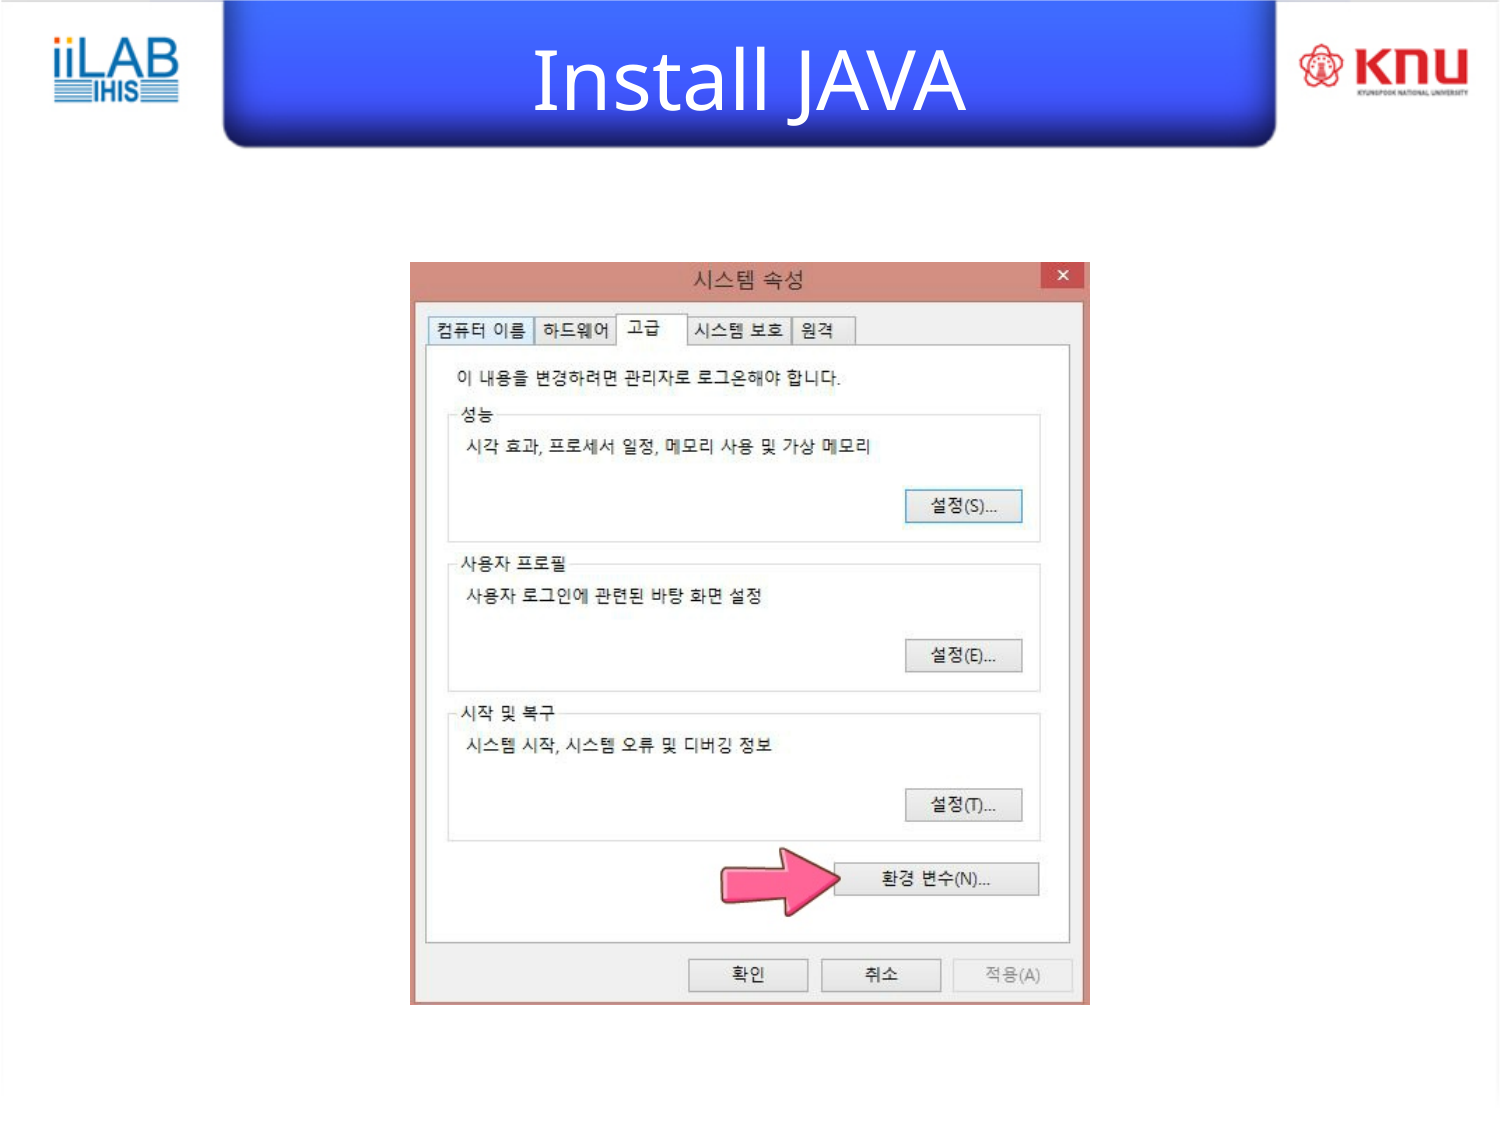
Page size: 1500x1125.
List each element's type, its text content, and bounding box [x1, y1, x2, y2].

picture [0, 0, 1500, 1125]
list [410, 262, 1090, 1006]
title Install JAVA [247, 19, 1253, 135]
